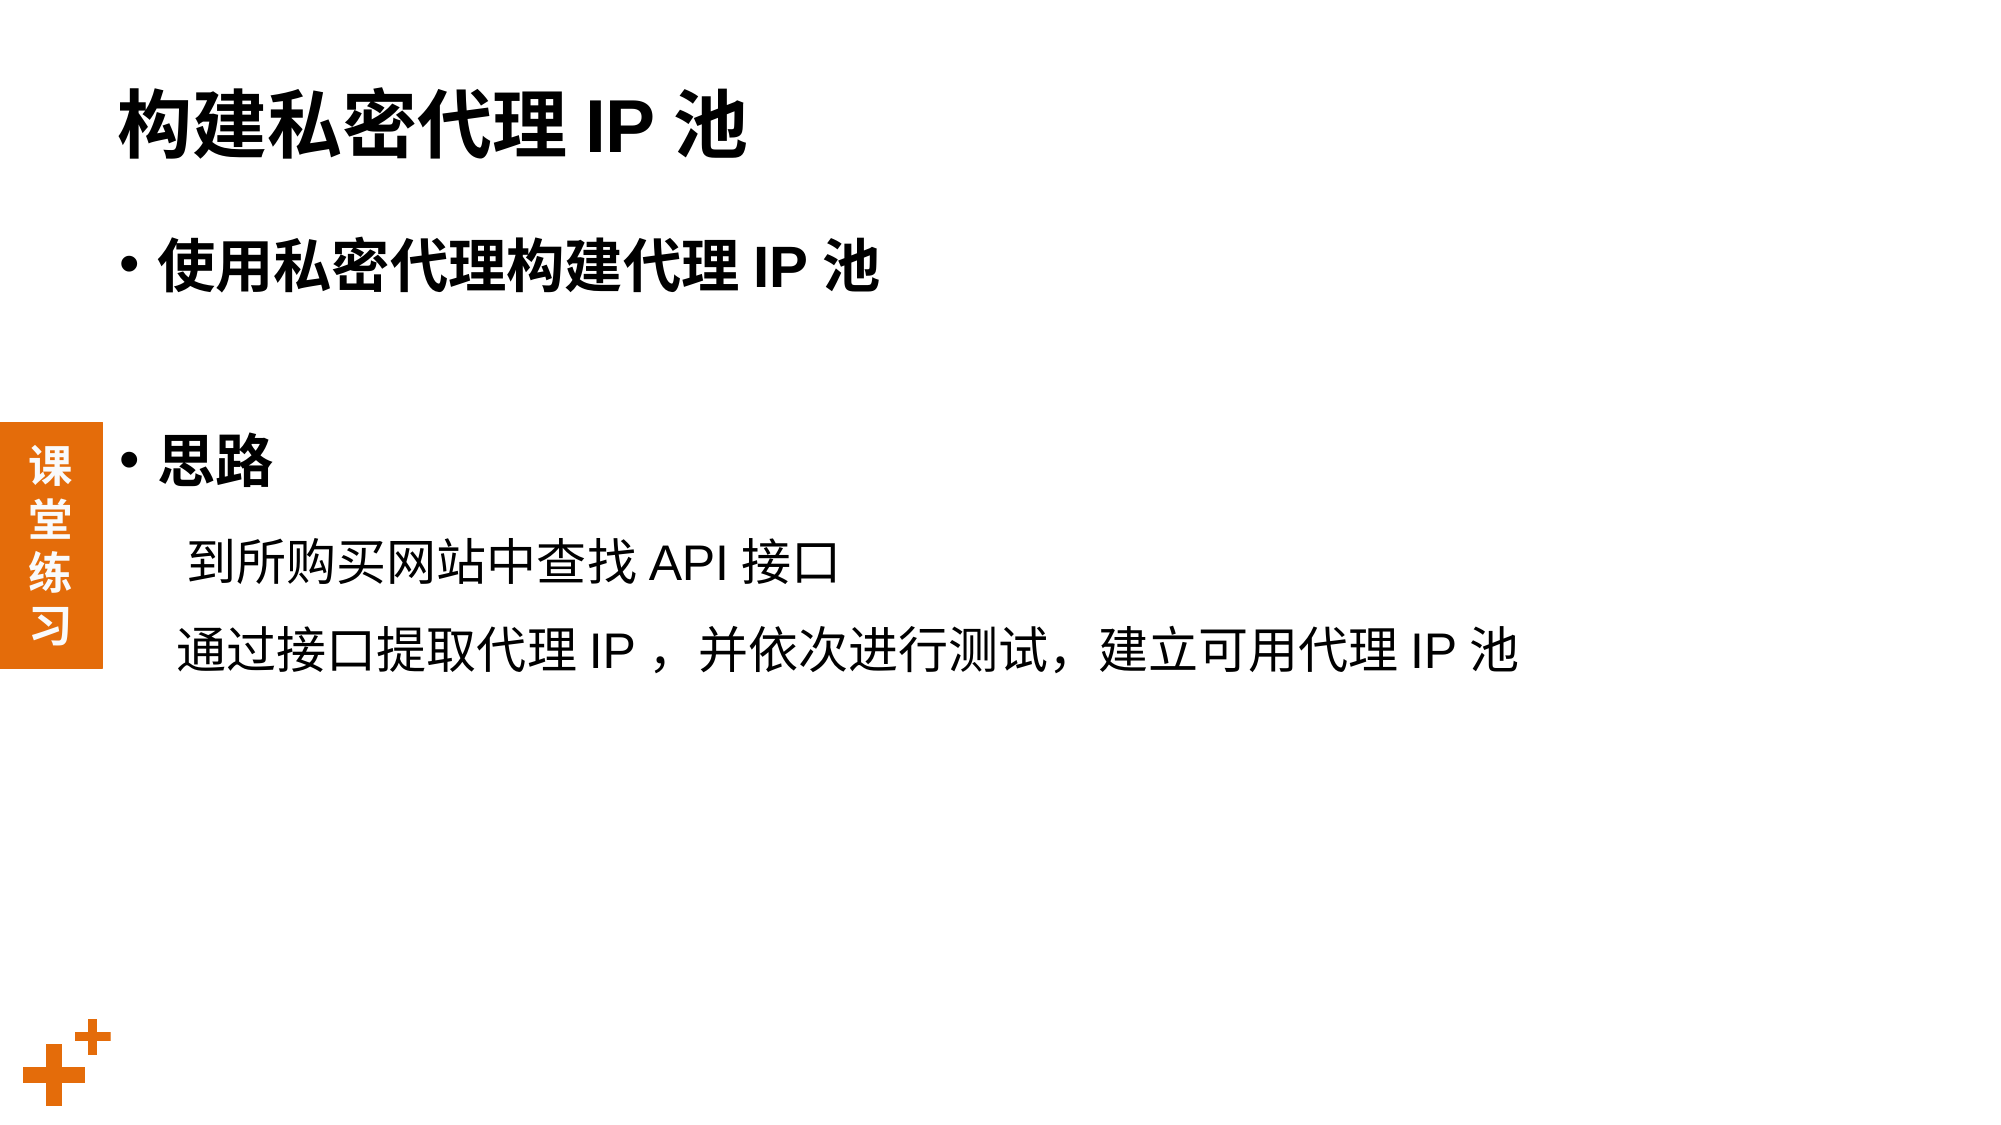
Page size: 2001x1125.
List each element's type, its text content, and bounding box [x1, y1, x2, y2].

list 使用私密代理构建代理IP池 思路 到所购买网站中查找API接口 通过接口提取代理IP，并依次进行测试，建立可用代理IP池 [104, 214, 1886, 1007]
title 构建私密代理IP池 [102, 42, 1337, 215]
